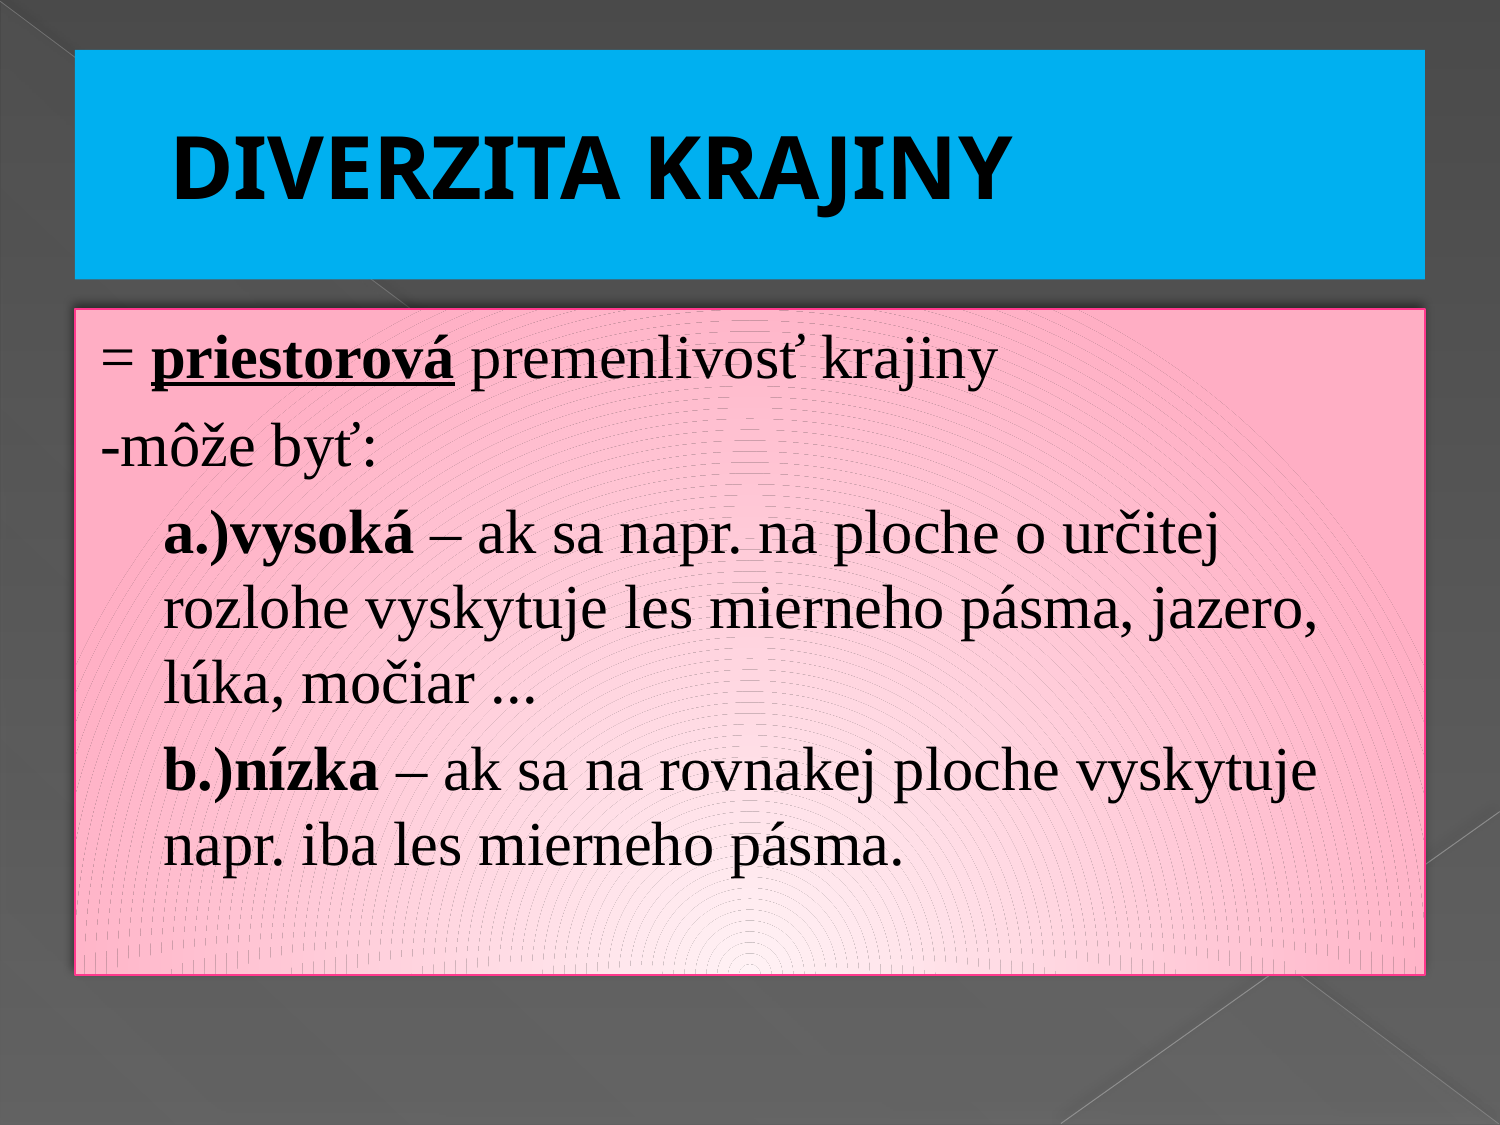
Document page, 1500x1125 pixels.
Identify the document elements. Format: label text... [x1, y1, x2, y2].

text_box DIVERZITA KRAJINY [74, 49, 1425, 280]
text_box = priestorová premenlivosť krajiny -môže byť: a.)vysoká – ak sa napr. na ploche o určitej rozlohe vyskytuje les mierneho pásma, jazero, lúka, močiar ... b.)nízka – ak sa na rovnakej ploche vyskytuje napr. iba les mierneho pásma. [74, 308, 1426, 976]
